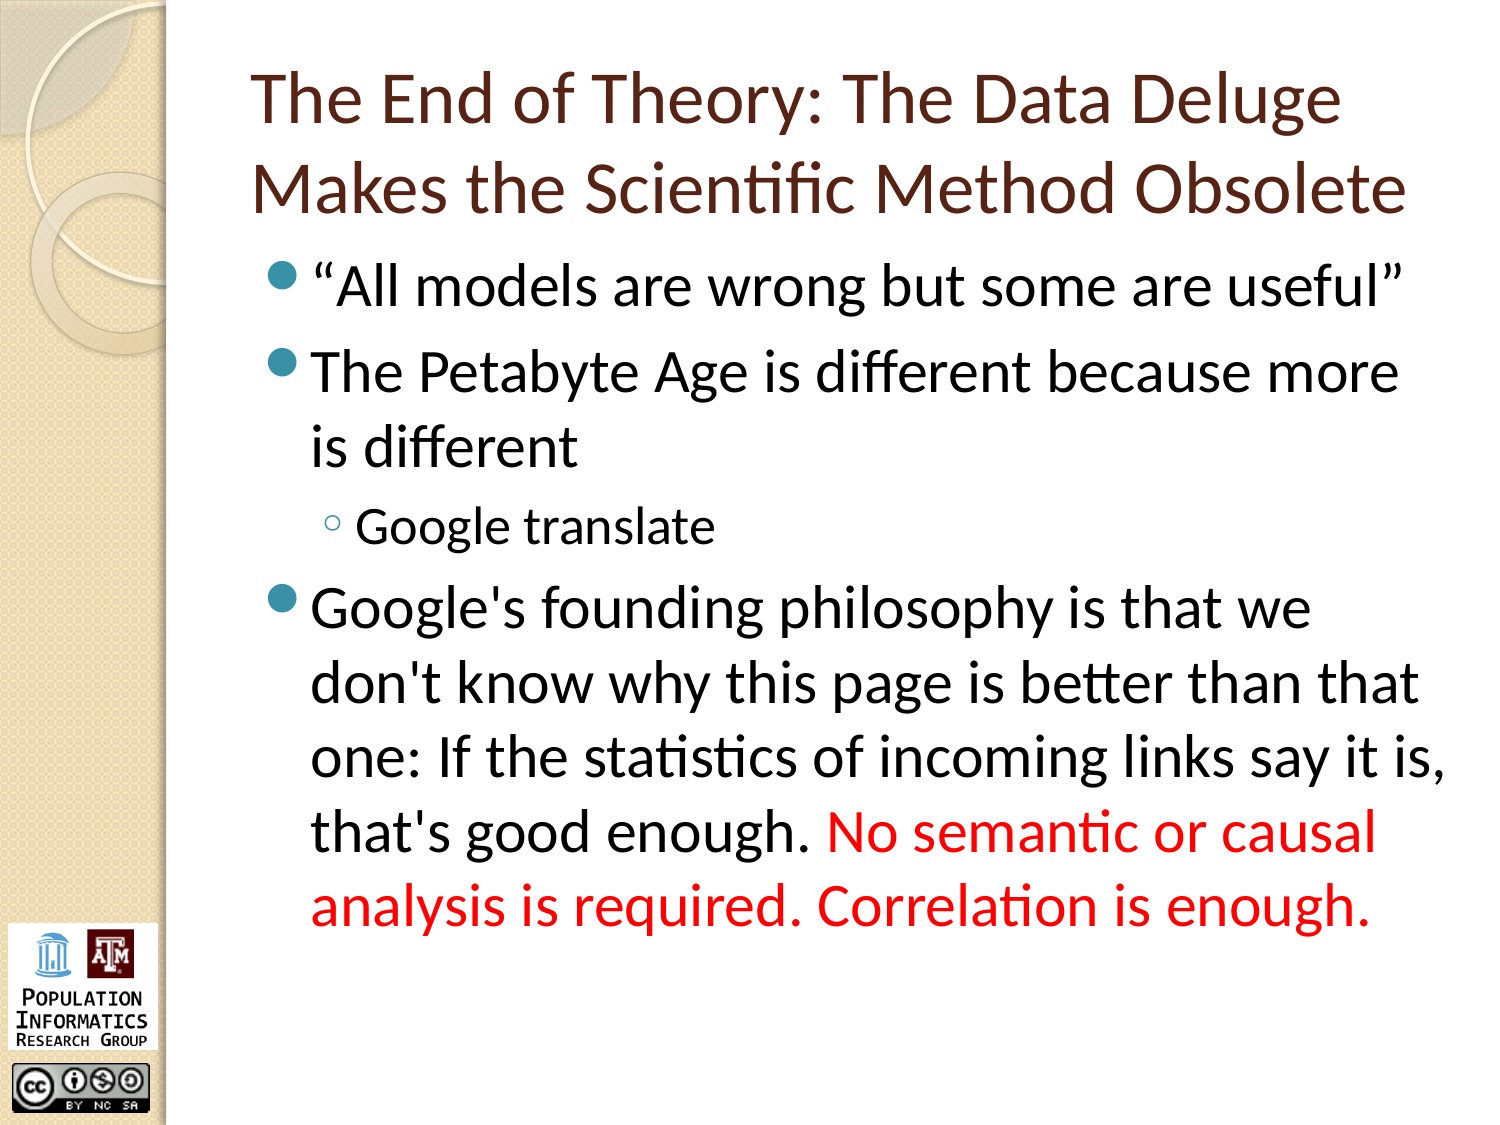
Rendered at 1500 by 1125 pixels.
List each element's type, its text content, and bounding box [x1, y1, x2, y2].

picture [12, 1063, 150, 1113]
title The End of Theory: The Data Deluge Makes the Scientific Method Obsolete [235, 45, 1466, 233]
list “All models are wrong but some are useful” The Petabyte Age is different because more is different Google translate Google's founding philosophy is that we don't know why this page is better than that one: If the statistics of incoming links say it is, that's good enough. No semantic or causal analysis is required. Correlation is enough. [235, 237, 1466, 1025]
picture [8, 923, 158, 1050]
